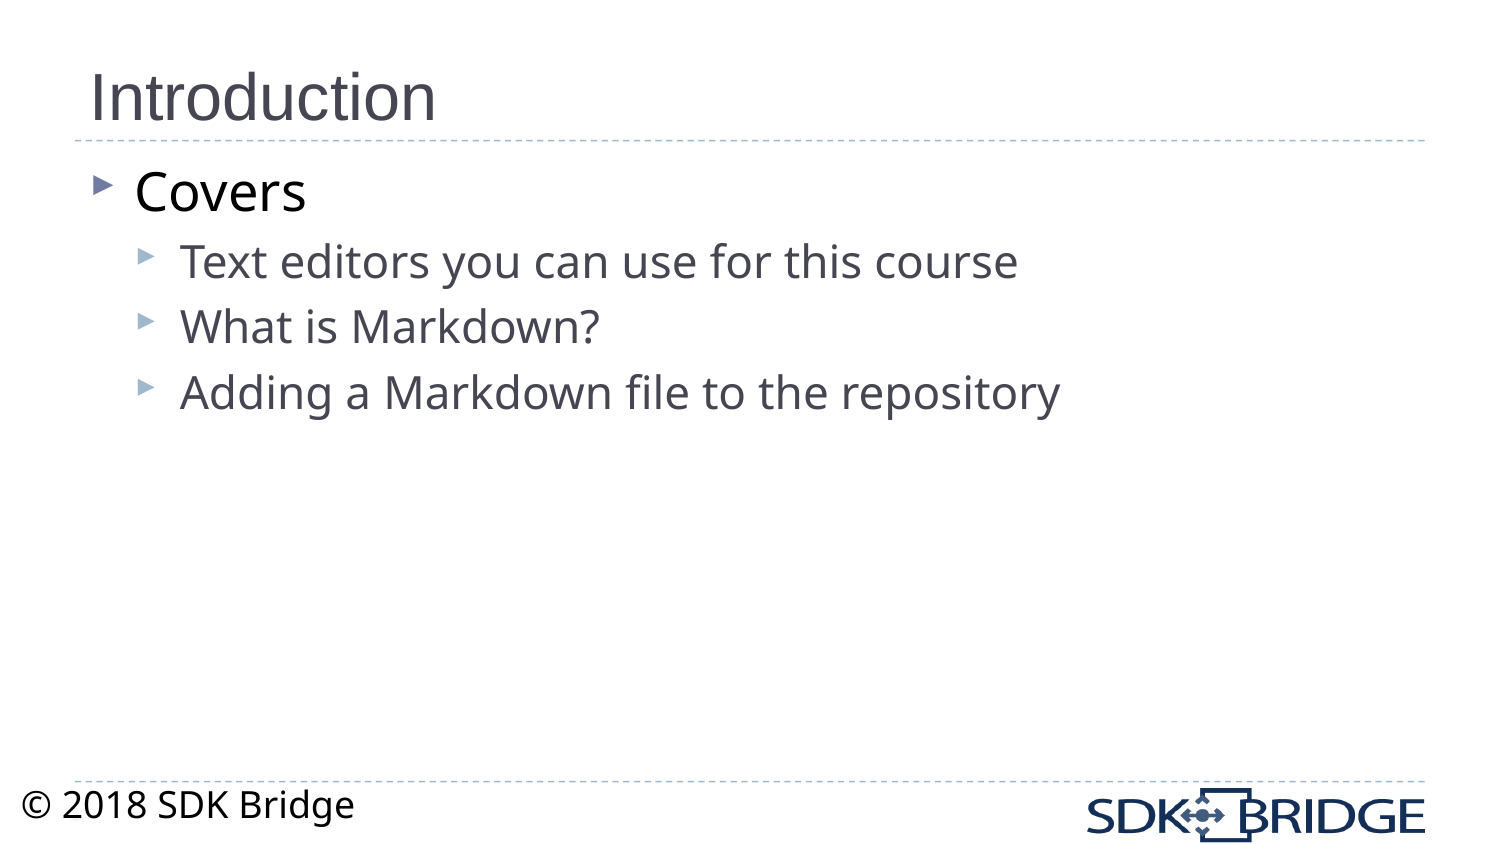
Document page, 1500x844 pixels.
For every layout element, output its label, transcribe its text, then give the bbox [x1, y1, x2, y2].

picture [1087, 788, 1425, 843]
title Introduction [75, 18, 1425, 141]
list Covers Text editors you can use for this course What is Markdown? Adding a Markdown file to the repository [75, 150, 1425, 758]
